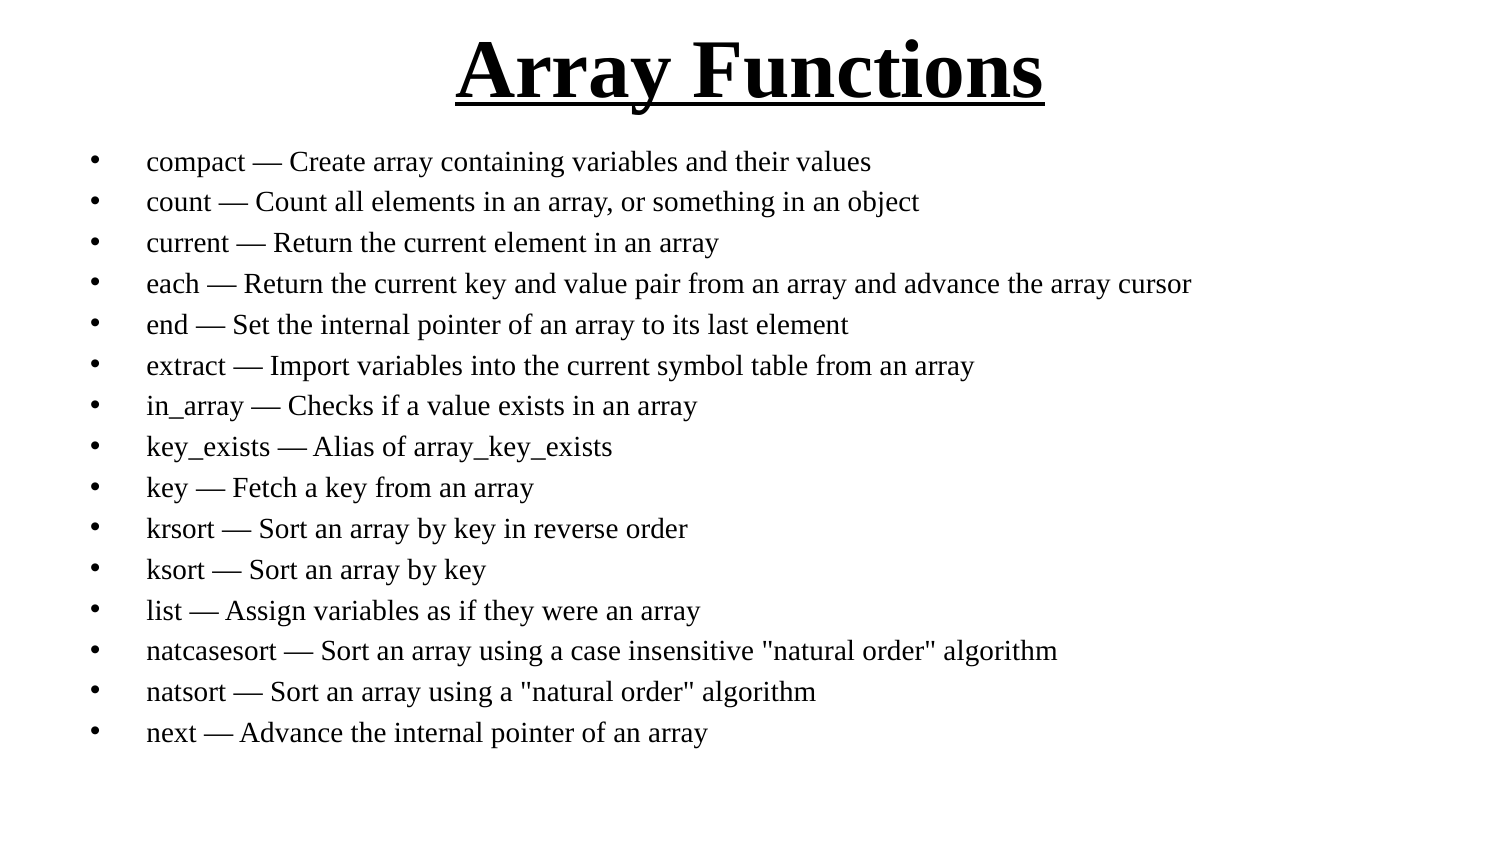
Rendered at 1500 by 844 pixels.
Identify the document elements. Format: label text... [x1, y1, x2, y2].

title Array Functions [75, 0, 1425, 134]
list compact — Create array containing variables and their values count — Count all elements in an array, or something in an object current — Return the current element in an array each — Return the current key and value pair from an array and advance the array cursor end — Set the internal pointer of an array to its last element extract — Import variables into the current symbol table from an array in_array — Checks if a value exists in an array key_exists — Alias of array_key_exists key — Fetch a key from an array krsort — Sort an array by key in reverse order ksort — Sort an array by key list — Assign variables as if they were an array natcasesort — Sort an array using a case insensitive "natural order" algorithm natsort — Sort an array using a "natural order" algorithm next — Advance the internal pointer of an array [75, 134, 1425, 810]
